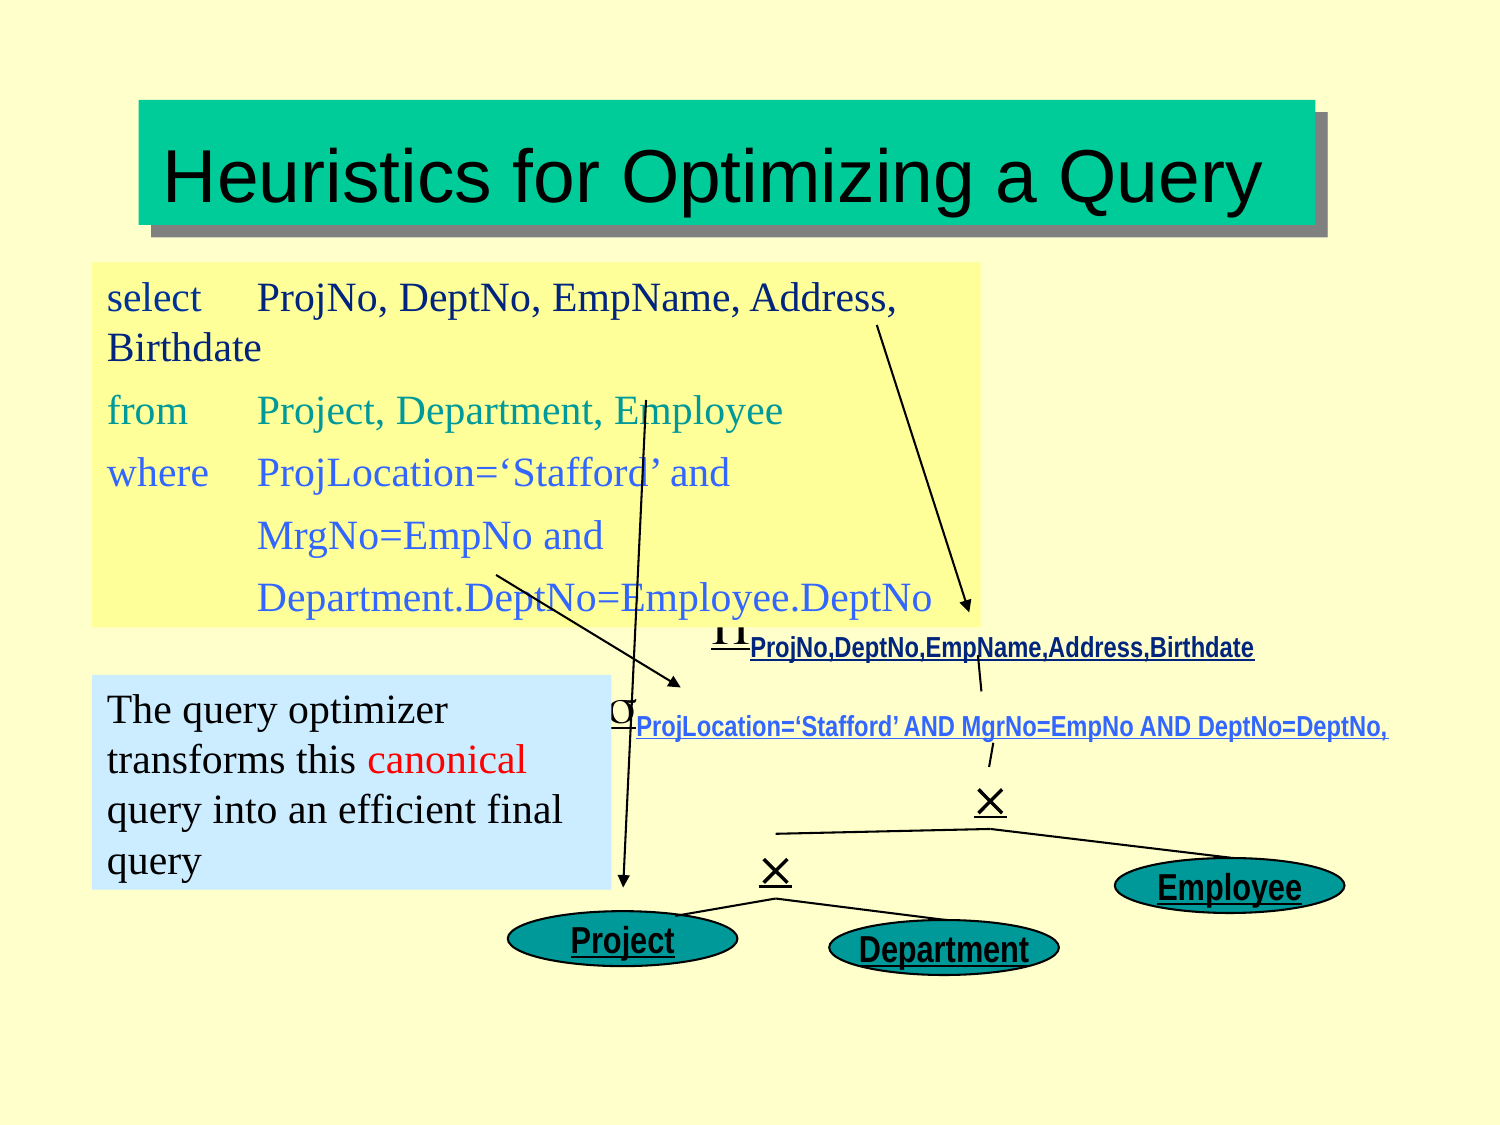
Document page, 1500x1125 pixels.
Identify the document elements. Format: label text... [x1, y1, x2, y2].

title Heuristics for Optimizing a Query [138, 99, 1316, 226]
text_box select ProjNo, DeptNo, EmpName, Address, Birthdate from Project, Department, Employee where ProjLocation=‘Stafford’ and MrgNo=EmpNo and Department.DeptNo=Employee.DeptNo [92, 262, 981, 628]
text_box The query optimizer transforms this canonical query into an efficient final query [92, 674, 502, 890]
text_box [507, 587, 1420, 976]
